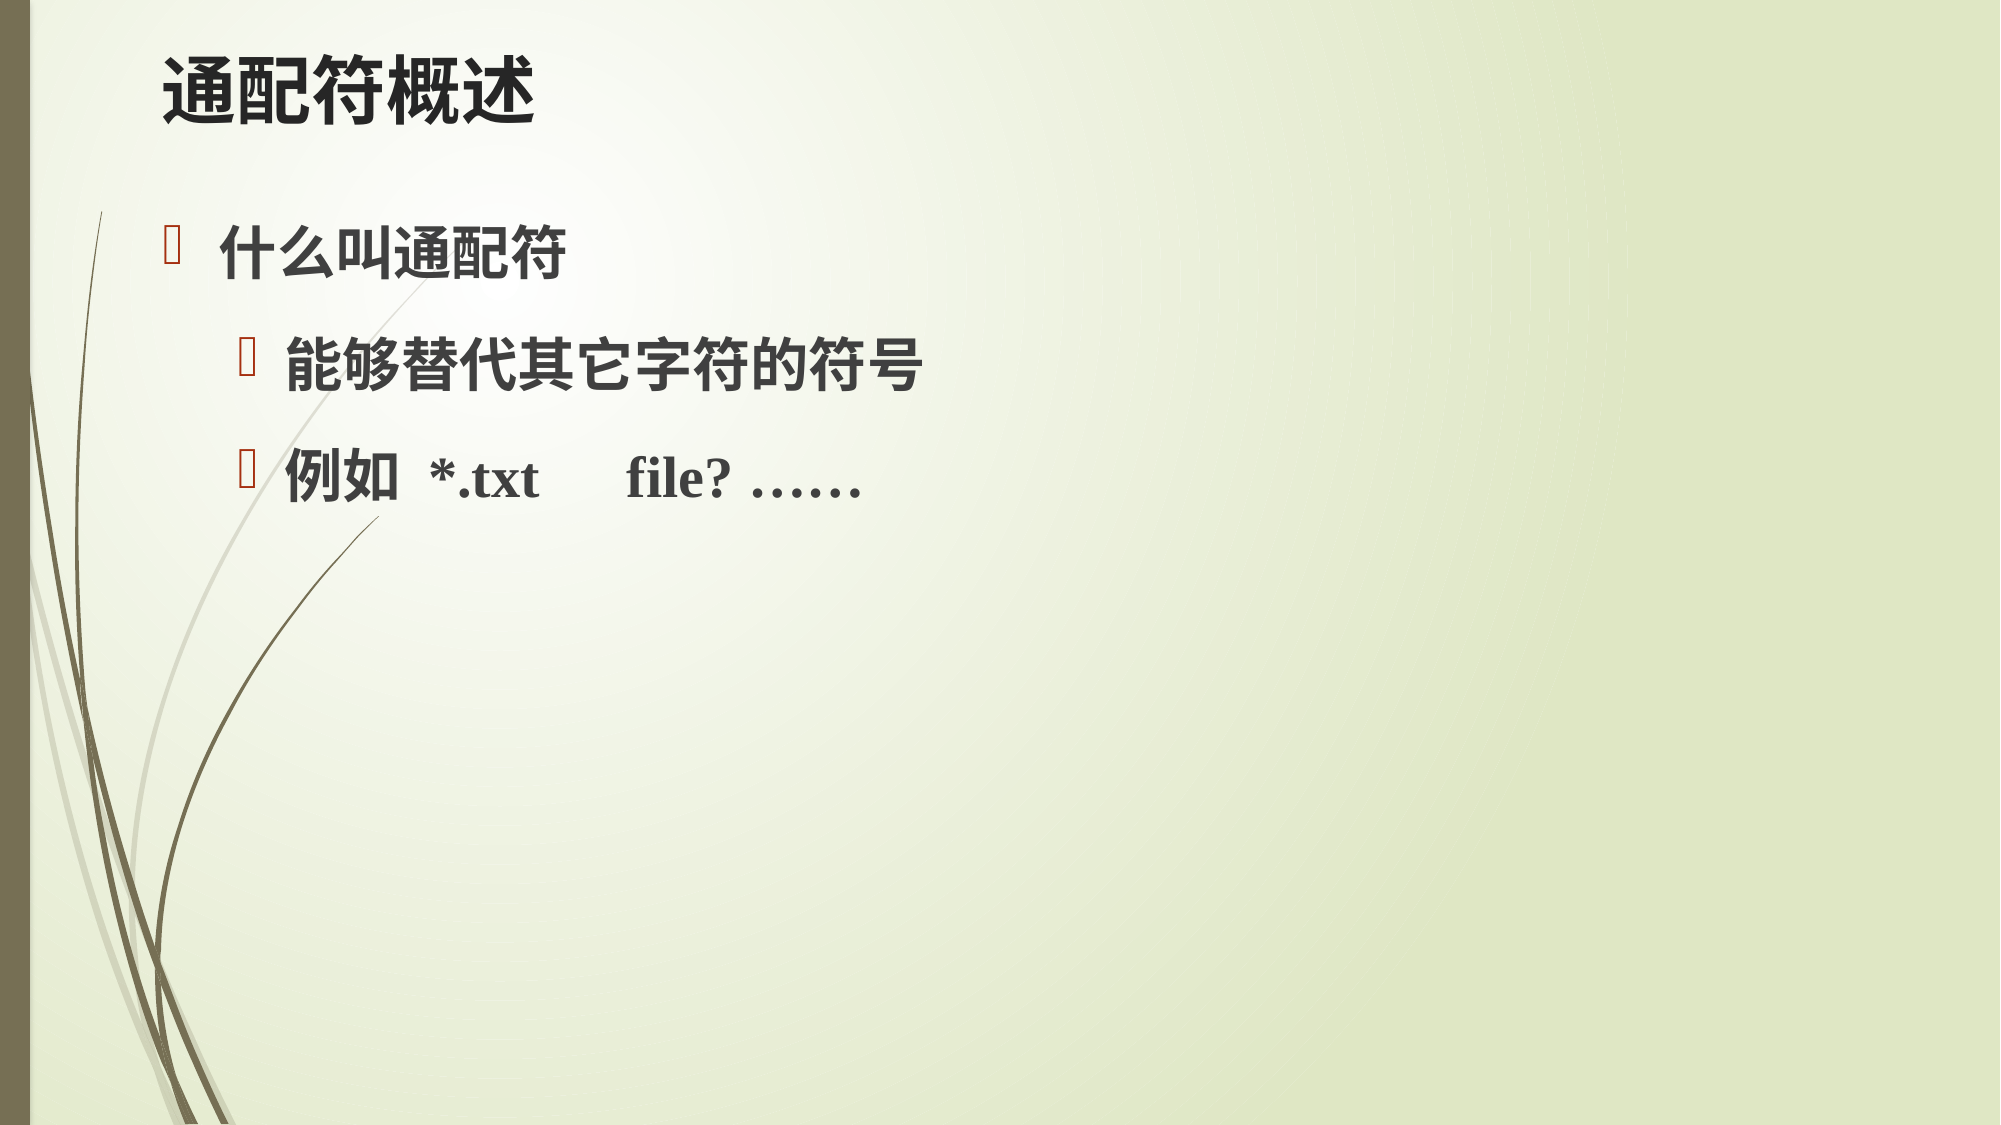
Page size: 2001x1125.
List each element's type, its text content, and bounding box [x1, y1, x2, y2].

list 什么叫通配符 能够替代其它字符的符号 例如 *.txt file? …… [147, 187, 1892, 1040]
title 通配符概述 [146, 35, 1882, 163]
